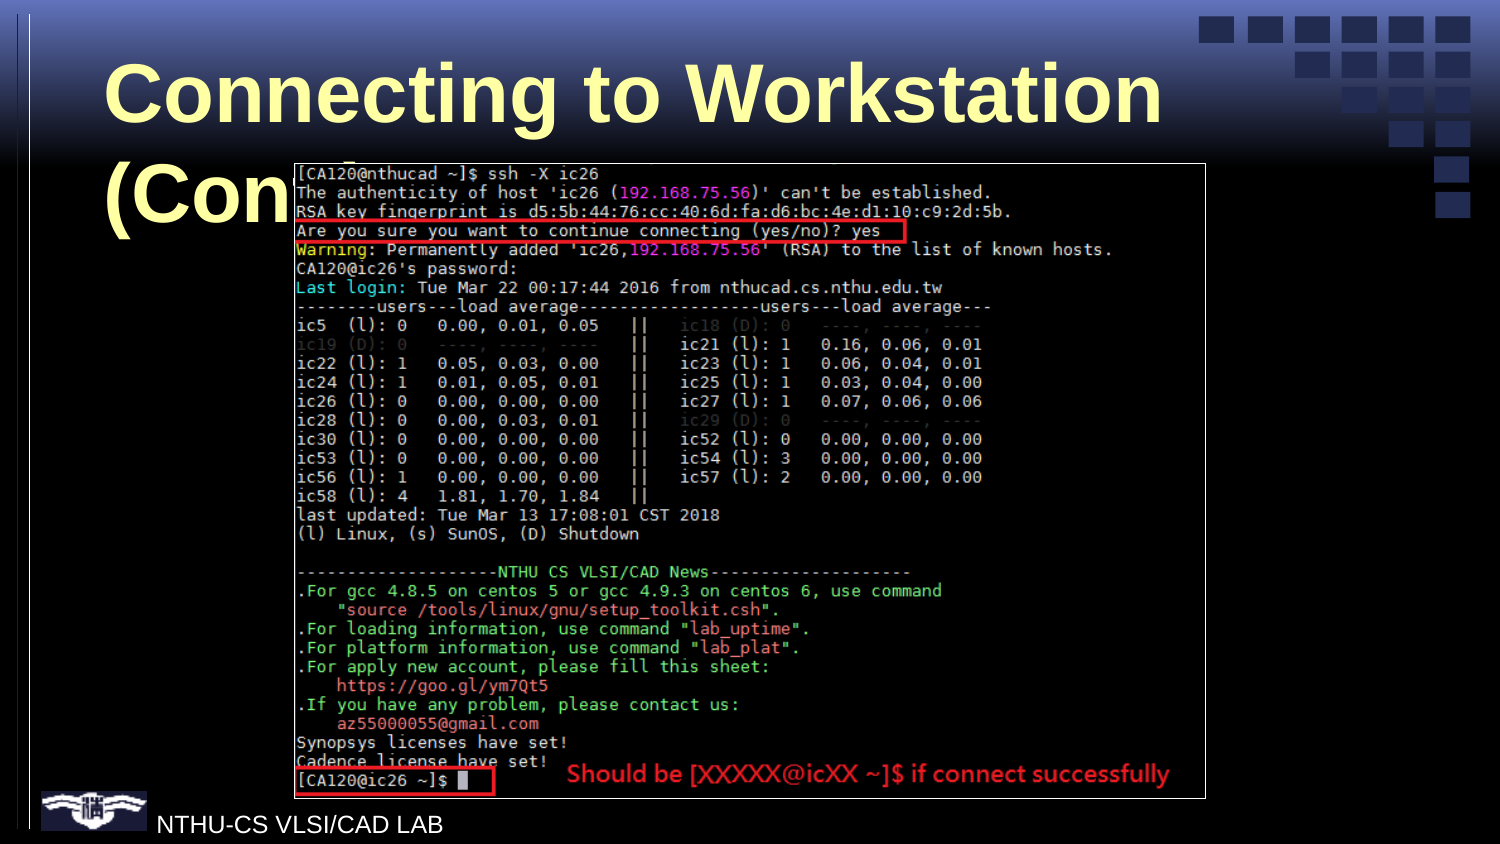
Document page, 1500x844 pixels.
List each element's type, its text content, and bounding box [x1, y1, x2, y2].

title Connecting to Workstation (Cont.) [88, 32, 1450, 145]
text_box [294, 163, 1206, 799]
picture [41, 791, 147, 831]
